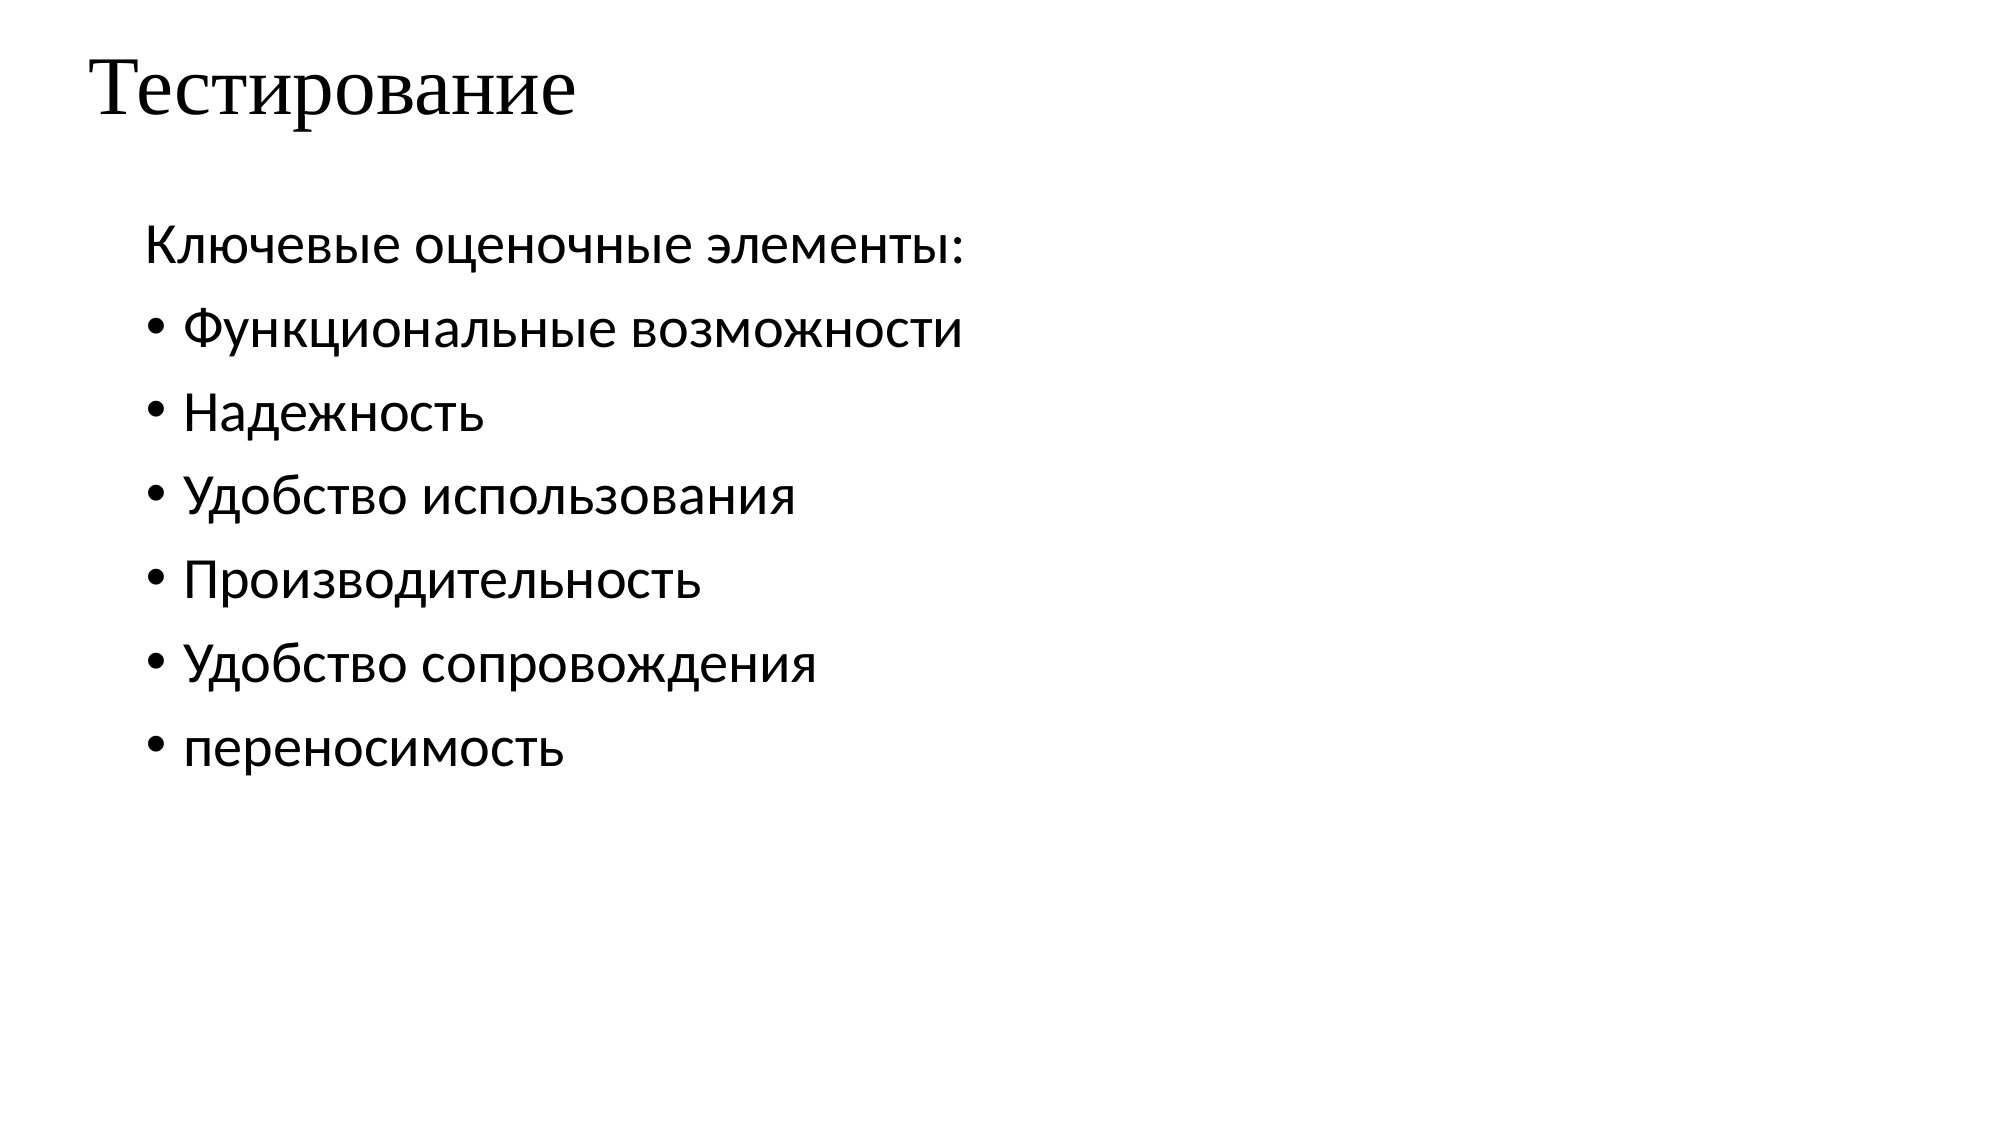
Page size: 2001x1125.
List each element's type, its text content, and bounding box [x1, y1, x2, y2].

list Ключевые оценочные элементы: Функциональные возможности Надежность Удобство использования Производительность Удобство сопровождения переносимость [130, 205, 1060, 920]
text_box Тестирование [73, 23, 593, 139]
